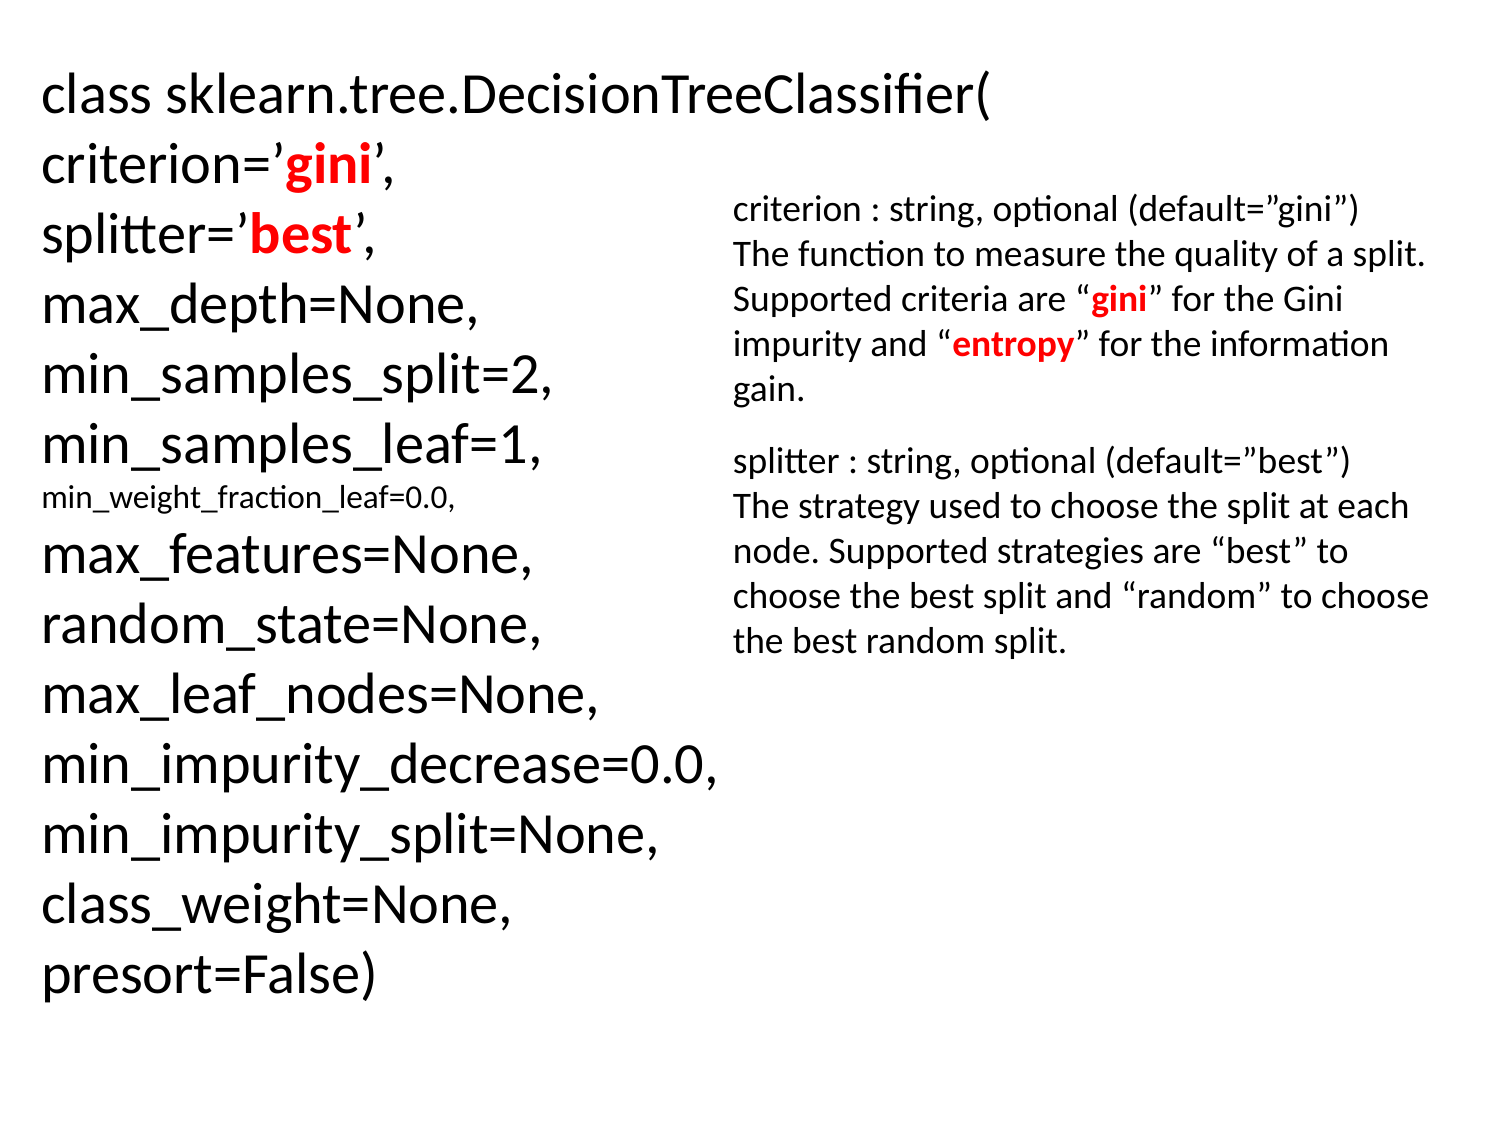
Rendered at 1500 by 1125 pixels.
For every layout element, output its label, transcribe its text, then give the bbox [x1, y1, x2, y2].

text_box criterion : string, optional (default=”gini”) The function to measure the quality of a split. Supported criteria are “gini” for the Gini impurity and “entropy” for the information gain. [718, 176, 1478, 416]
text_box splitter : string, optional (default=”best”) The strategy used to choose the split at each node. Supported strategies are “best” to choose the best split and “random” to choose the best random split. [718, 429, 1469, 669]
text_box class sklearn.tree.DecisionTreeClassifier( criterion=’gini’, splitter=’best’, max_depth=None, min_samples_split=2, min_samples_leaf=1, min_weight_fraction_leaf=0.0, max_features=None, random_state=None, max_leaf_nodes=None, min_impurity_decrease=0.0, min_impurity_split=None, class_weight=None, presort=False) [26, 48, 1275, 1013]
